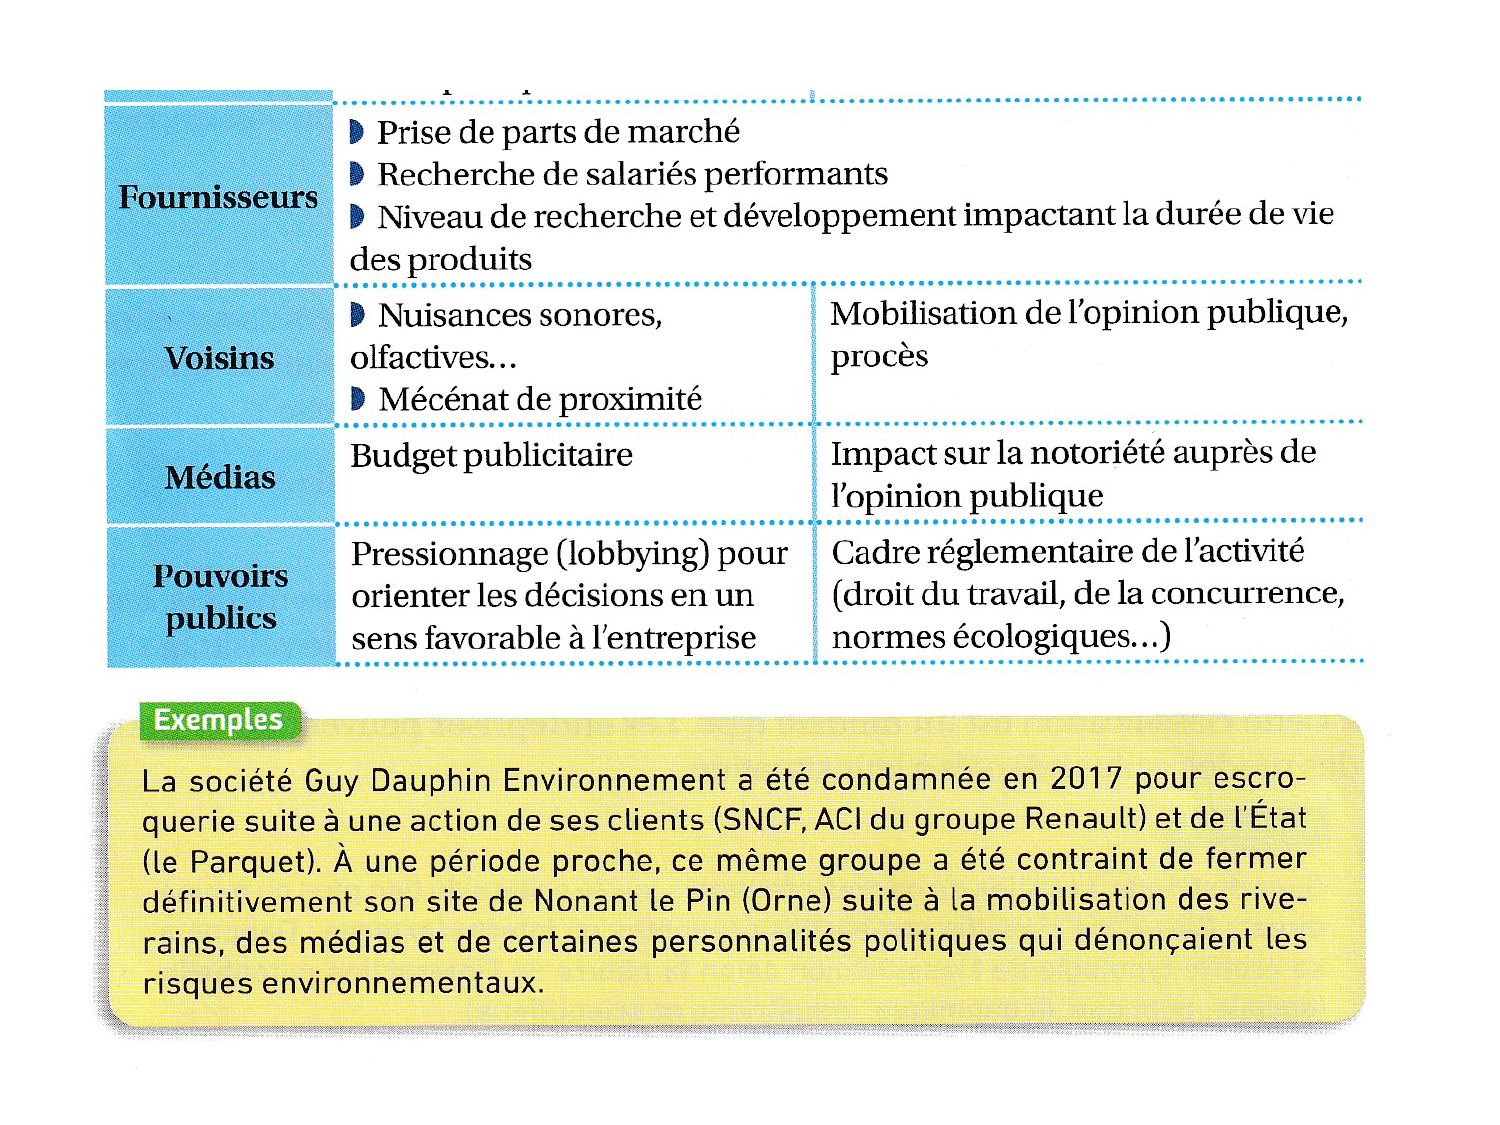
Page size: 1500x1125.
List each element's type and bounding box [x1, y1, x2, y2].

picture [52, 89, 1400, 1071]
